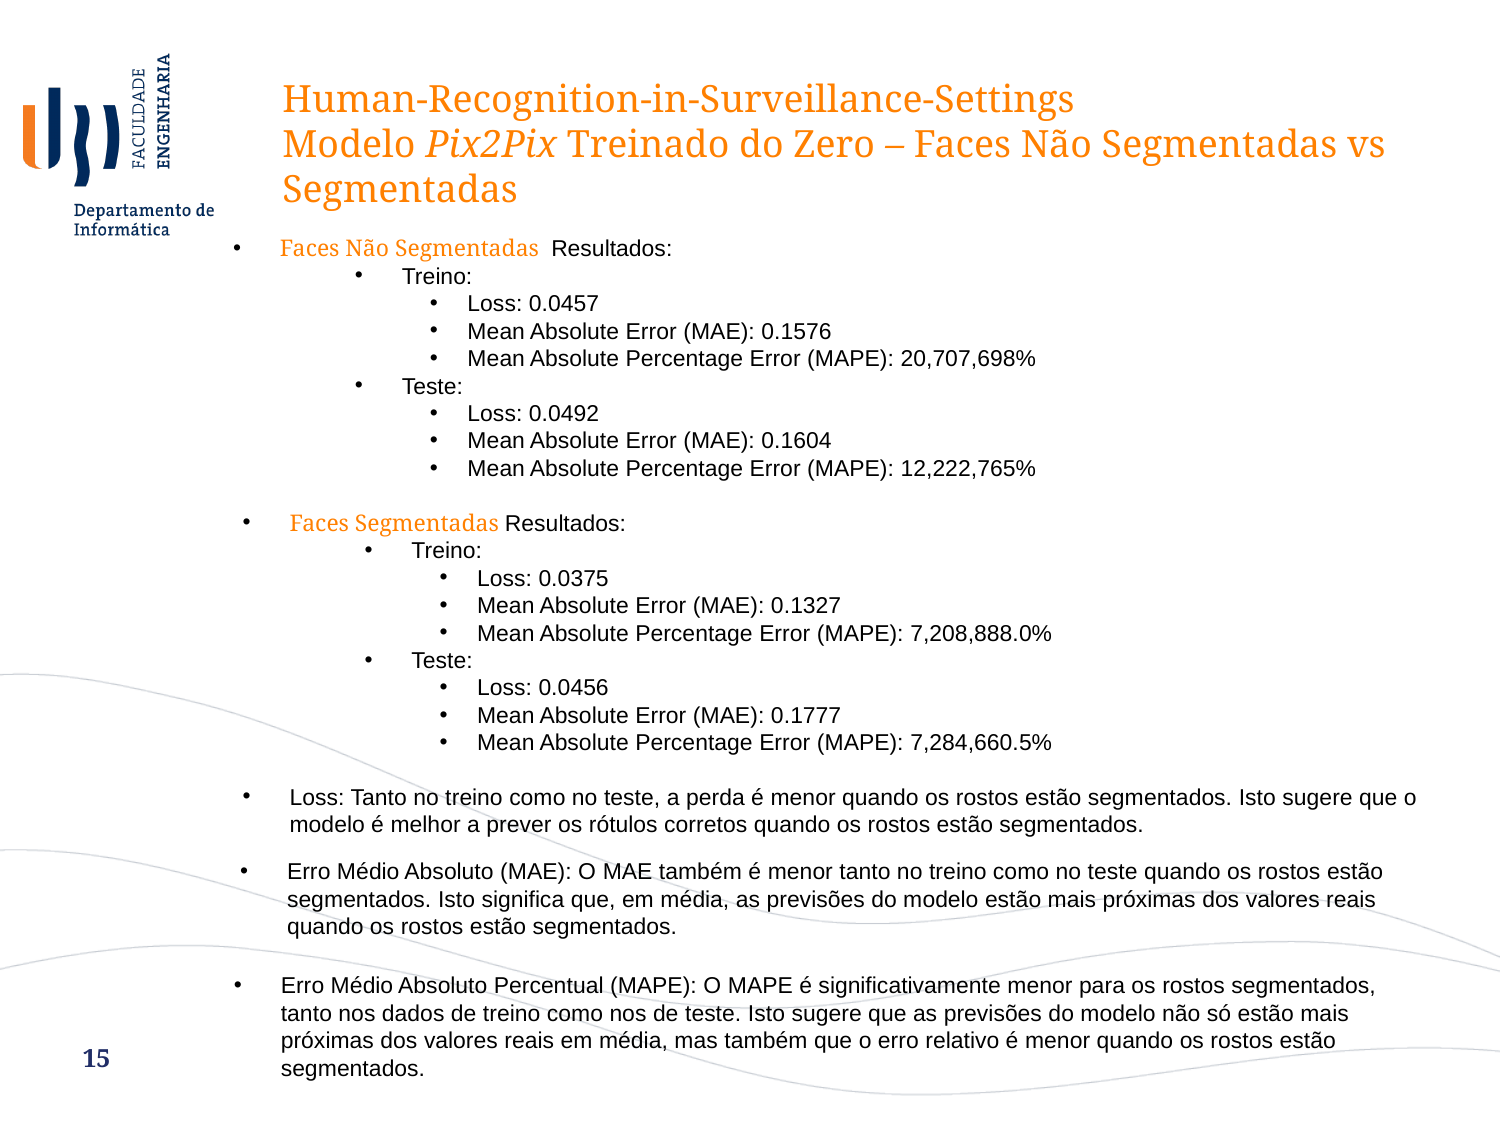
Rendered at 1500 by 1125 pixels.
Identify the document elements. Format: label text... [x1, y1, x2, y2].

text_box Loss: Tanto no treino como no teste, a perda é menor quando os rostos estão segmentados. Isto sugere que o modelo é melhor a prever os rótulos corretos quando os rostos estão segmentados. [227, 775, 1436, 845]
text_box Human-Recognition-in-Surveillance-Settings Modelo Pix2Pix Treinado do Zero – Faces Não Segmentadas vs Segmentadas [267, 37, 1475, 248]
picture [23, 53, 219, 243]
text_box Faces Segmentadas Resultados: Treino: Loss: 0.0375 Mean Absolute Error (MAE): 0.1327 Mean Absolute Percentage Error (MAPE): 7,208,888.0% Teste: Loss: 0.0456 Mean Absolute Error (MAE): 0.1777 Mean Absolute Percentage Error (MAPE): 7,284,660.5% [227, 500, 1436, 763]
text_box Faces Não Segmentadas Resultados: Treino: Loss: 0.0457 Mean Absolute Error (MAE): 0.1576 Mean Absolute Percentage Error (MAPE): 20,707,698% Teste: Loss: 0.0492 Mean Absolute Error (MAE): 0.1604 Mean Absolute Percentage Error (MAPE): 12,222,765% [218, 226, 1445, 489]
text_box Erro Médio Absoluto Percentual (MAPE): O MAPE é significativamente menor para os rostos segmentados, tanto nos dados de treino como nos de teste. Isto sugere que as previsões do modelo não só estão mais próximas dos valores reais em média, mas também que o erro relativo é menor quando os rostos estão segmentados. [219, 963, 1427, 1089]
text_box 15 [55, 1034, 138, 1090]
text_box Erro Médio Absoluto (MAE): O MAE também é menor tanto no treino como no teste quando os rostos estão segmentados. Isto significa que, em média, as previsões do modelo estão mais próximas dos valores reais quando os rostos estão segmentados. [225, 849, 1433, 947]
picture [0, 665, 1500, 1125]
